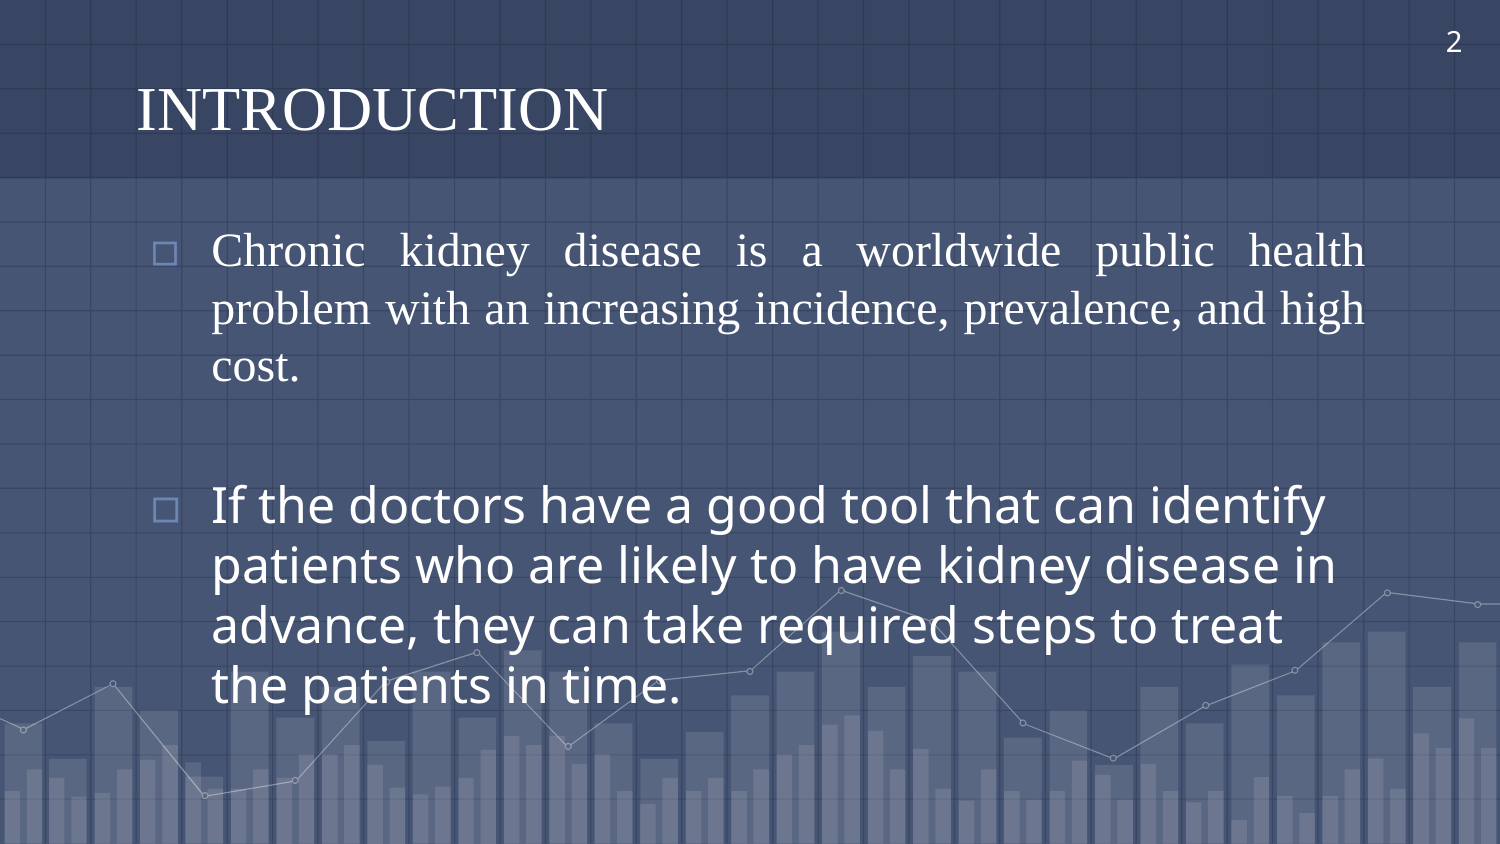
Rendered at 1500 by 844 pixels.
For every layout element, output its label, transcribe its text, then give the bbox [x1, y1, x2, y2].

list Chronic kidney disease is a worldwide public health problem with an increasing incidence, prevalence, and high cost. If the doctors have a good tool that can identify patients who are likely to have kidney disease in advance, they can take required steps to treat the patients in time. [121, 203, 1383, 712]
title INTRODUCTION [121, 17, 1383, 159]
slide_number 2 [1408, 0, 1500, 88]
